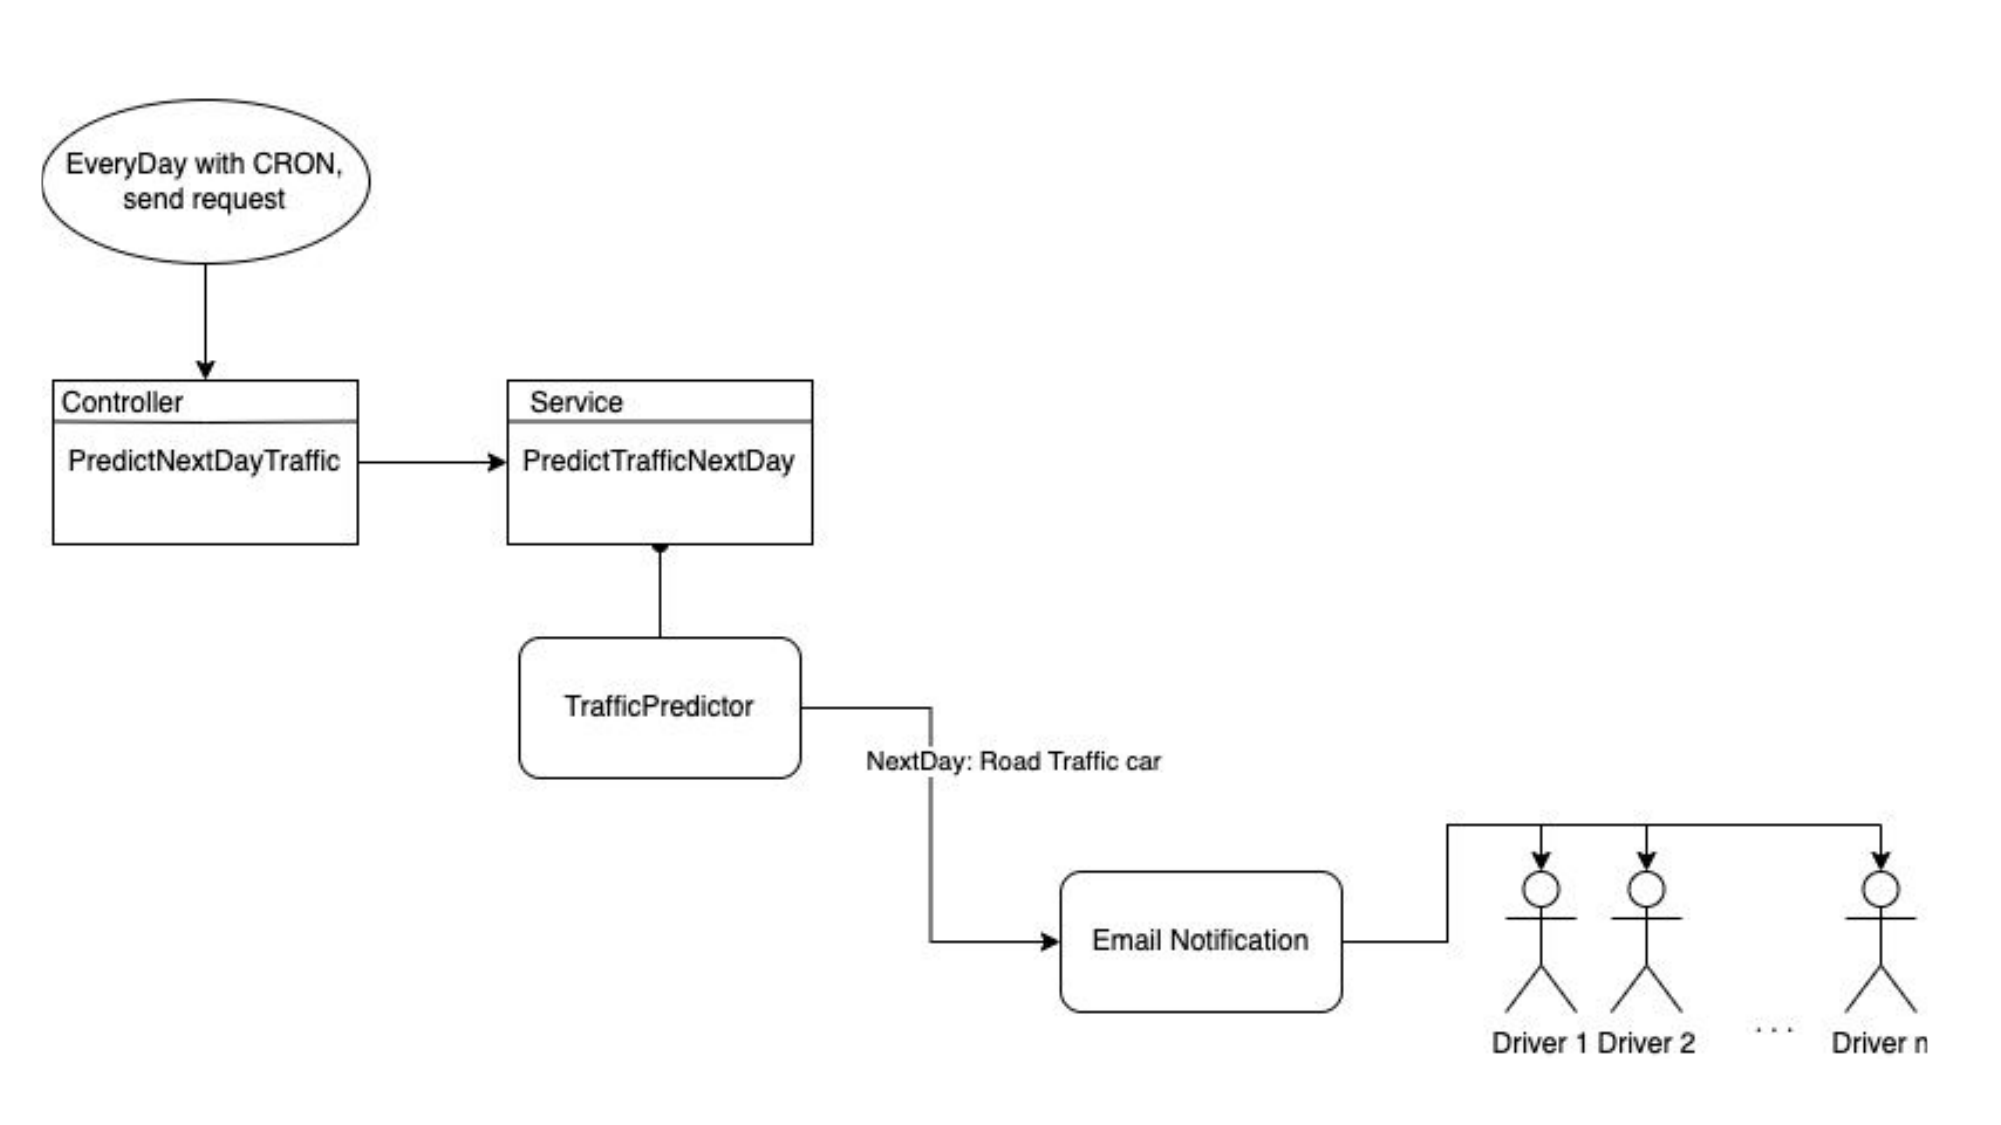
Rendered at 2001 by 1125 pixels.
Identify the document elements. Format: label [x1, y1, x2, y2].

list [41, 44, 1928, 1059]
